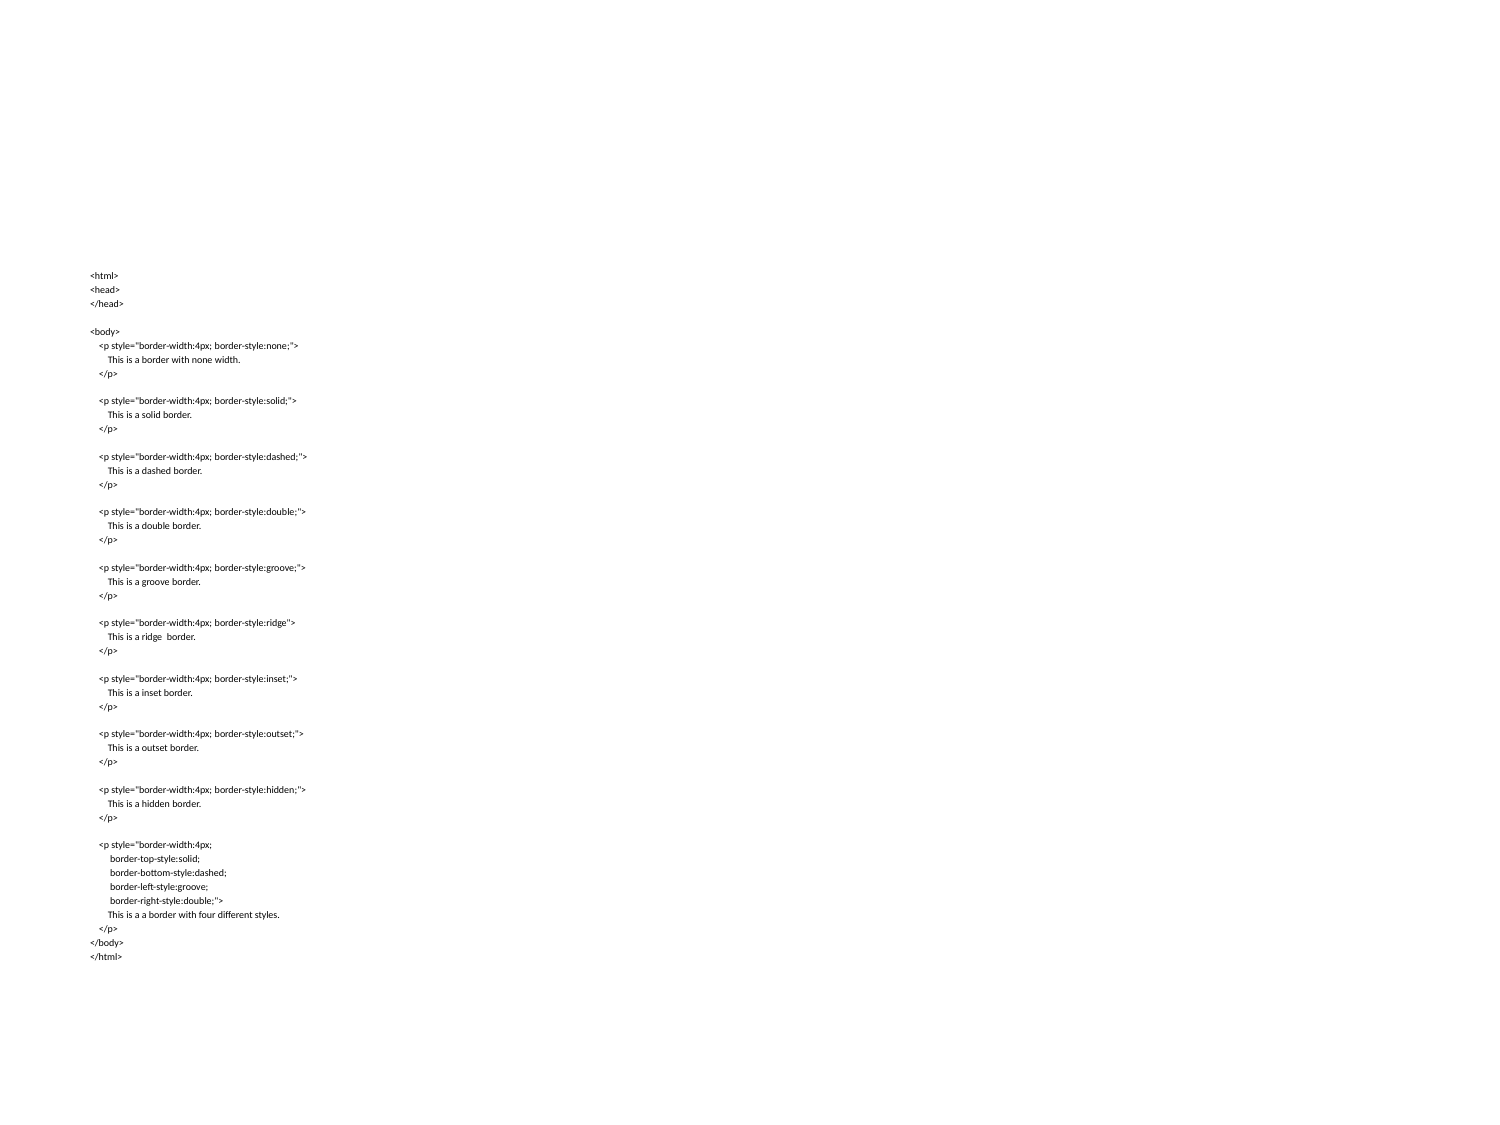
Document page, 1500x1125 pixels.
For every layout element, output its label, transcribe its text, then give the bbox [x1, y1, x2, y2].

list <html> <head> </head> <body> <p style="border-width:4px; border-style:none;"> This is a border with none width. </p> <p style="border-width:4px; border-style:solid;"> This is a solid border. </p> <p style="border-width:4px; border-style:dashed;"> This is a dashed border. </p> <p style="border-width:4px; border-style:double;"> This is a double border. </p> <p style="border-width:4px; border-style:groove;"> This is a groove border. </p> <p style="border-width:4px; border-style:ridge"> This is a ridge border. </p> <p style="border-width:4px; border-style:inset;"> This is a inset border. </p> <p style="border-width:4px; border-style:outset;"> This is a outset border. </p> <p style="border-width:4px; border-style:hidden;"> This is a hidden border. </p> <p style="border-width:4px; border-top-style:solid; border-bottom-style:dashed; border-left-style:groove; border-right-style:double;"> This is a a border with four different styles. </p> </body> </html> [75, 262, 1425, 1005]
